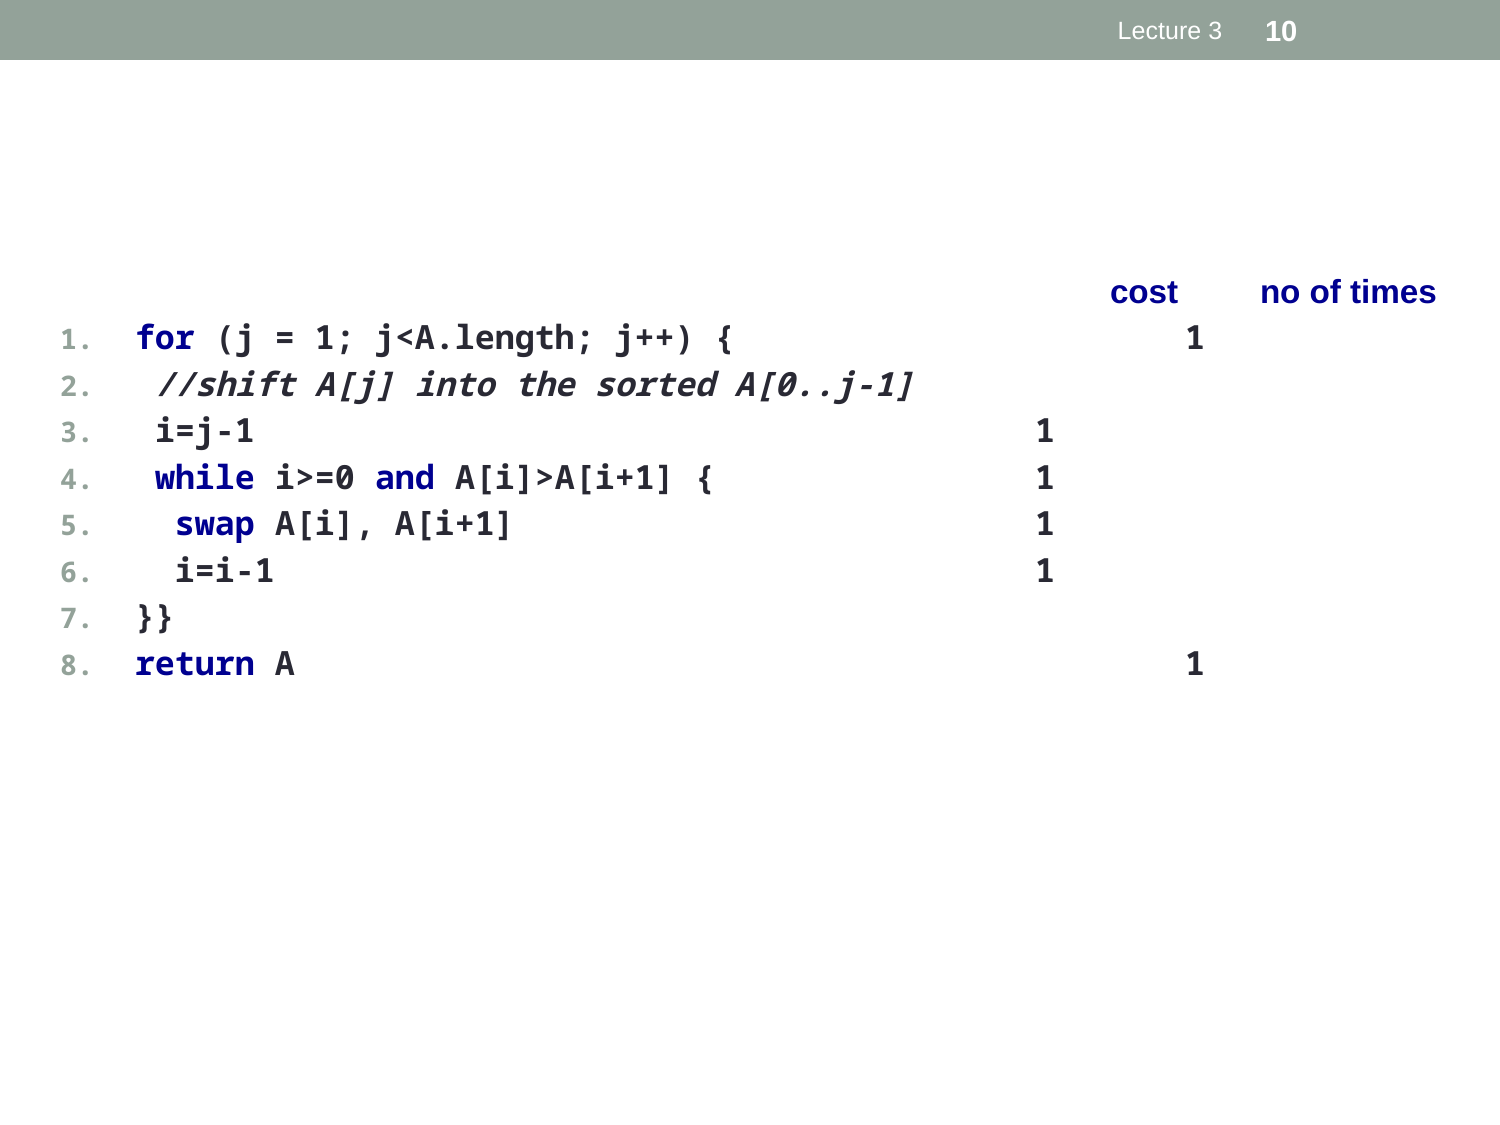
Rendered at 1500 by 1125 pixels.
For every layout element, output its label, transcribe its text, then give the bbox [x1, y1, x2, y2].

footer Lecture 3 [562, 3, 1238, 57]
list cost no of times for (j = 1; j<A.length; j++) { 1 //shift A[j] into the sorted A[0..j-1] i=j-1 1 while i>=0 and A[i]>A[i+1] { 1 swap A[i], A[i+1] 1 i=i-1 1 }} return A 1 [0, 262, 1500, 1063]
slide_number 10 [1250, 3, 1425, 57]
